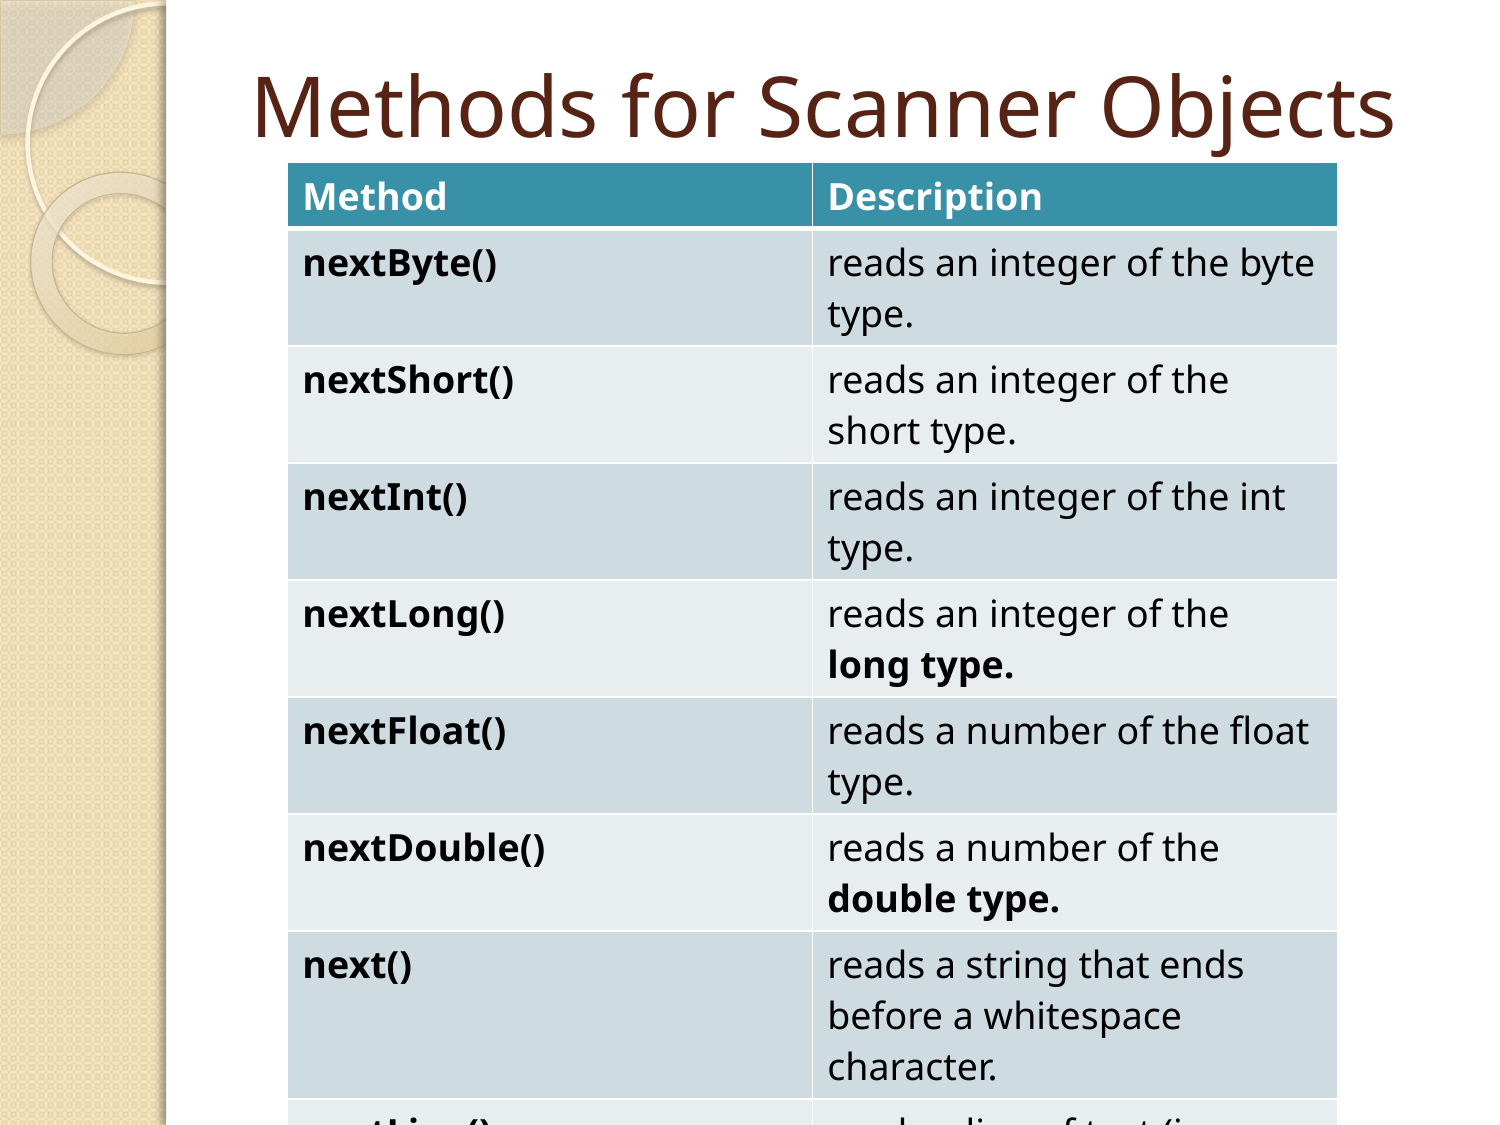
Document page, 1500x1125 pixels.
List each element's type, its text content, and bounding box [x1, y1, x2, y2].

table_header Method [288, 163, 812, 226]
table_cell reads a string that ends before a whitespace character. [813, 932, 1337, 1098]
table_cell reads a number of the double type. [813, 815, 1337, 930]
table_cell next() [288, 932, 812, 1098]
table_cell nextShort() [288, 347, 812, 462]
table_cell nextByte() [288, 231, 812, 345]
table_cell nextDouble() [288, 815, 812, 930]
table_cell reads an integer of the short type. [813, 347, 1337, 462]
table_cell nextInt() [288, 464, 812, 579]
table_cell reads an integer of the byte type. [813, 231, 1337, 345]
title Methods for Scanner Objects [235, 45, 1466, 163]
table_cell reads a line of text (i.e., a string ending with the Enter key pressed). [813, 1100, 1337, 1125]
table_cell nextLine() [288, 1100, 812, 1125]
table_header Description [813, 163, 1337, 226]
table_cell nextLong() [288, 581, 812, 696]
table_cell nextFloat() [288, 698, 812, 813]
table_cell reads an integer of the int type. [813, 464, 1337, 579]
table_cell reads a number of the float type. [813, 698, 1337, 813]
table_cell reads an integer of the long type. [813, 581, 1337, 696]
